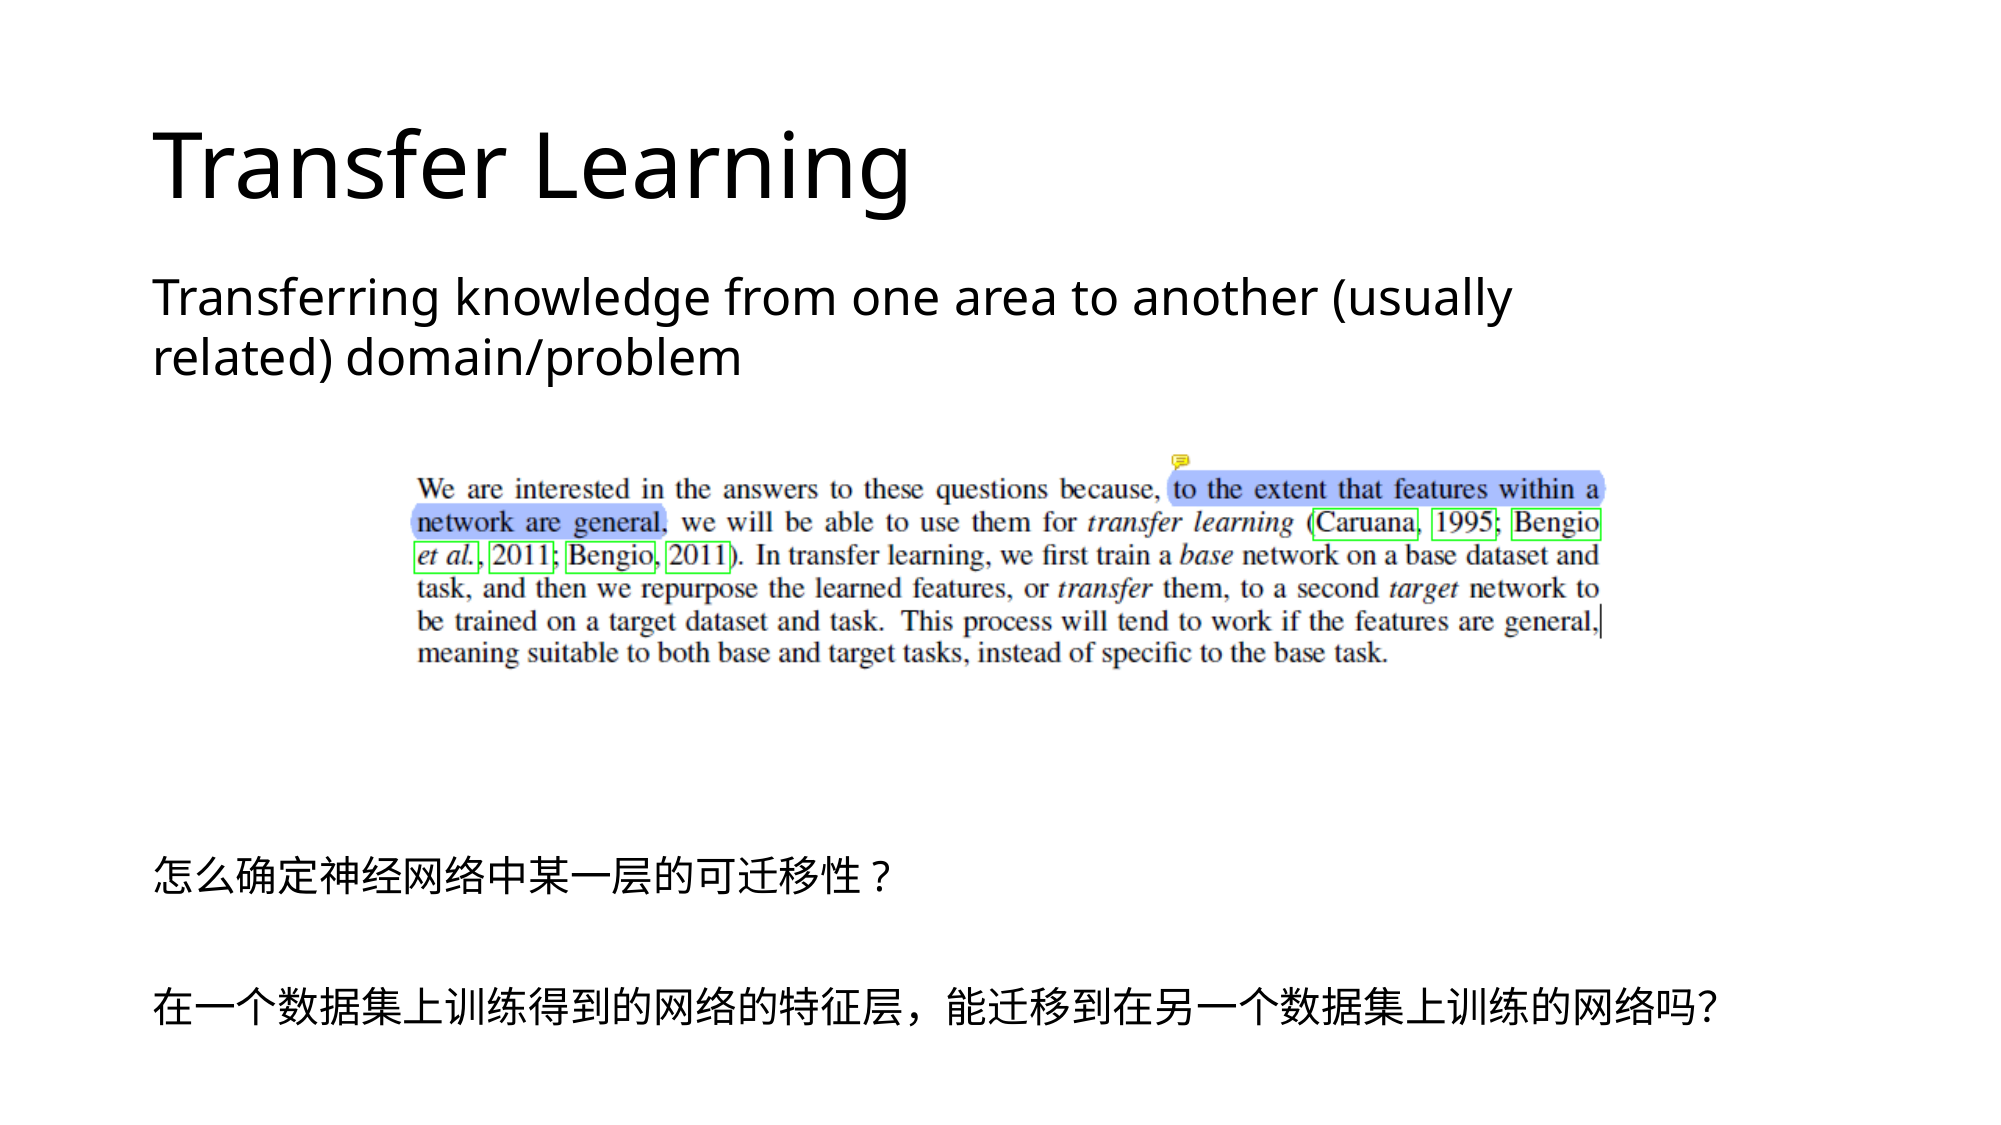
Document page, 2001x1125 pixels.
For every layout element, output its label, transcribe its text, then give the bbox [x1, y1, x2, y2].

title Transfer Learning [137, 59, 1863, 278]
picture [370, 450, 1630, 675]
list 怎么确定神经网络中某一层的可迁移性? 在一个数据集上训练得到的网络的特征层，能迁移到在另一个数据集上训练的网络吗？ [137, 847, 1863, 1042]
text_box Transferring knowledge from one area to another (usually related) domain/problem [137, 258, 1579, 393]
